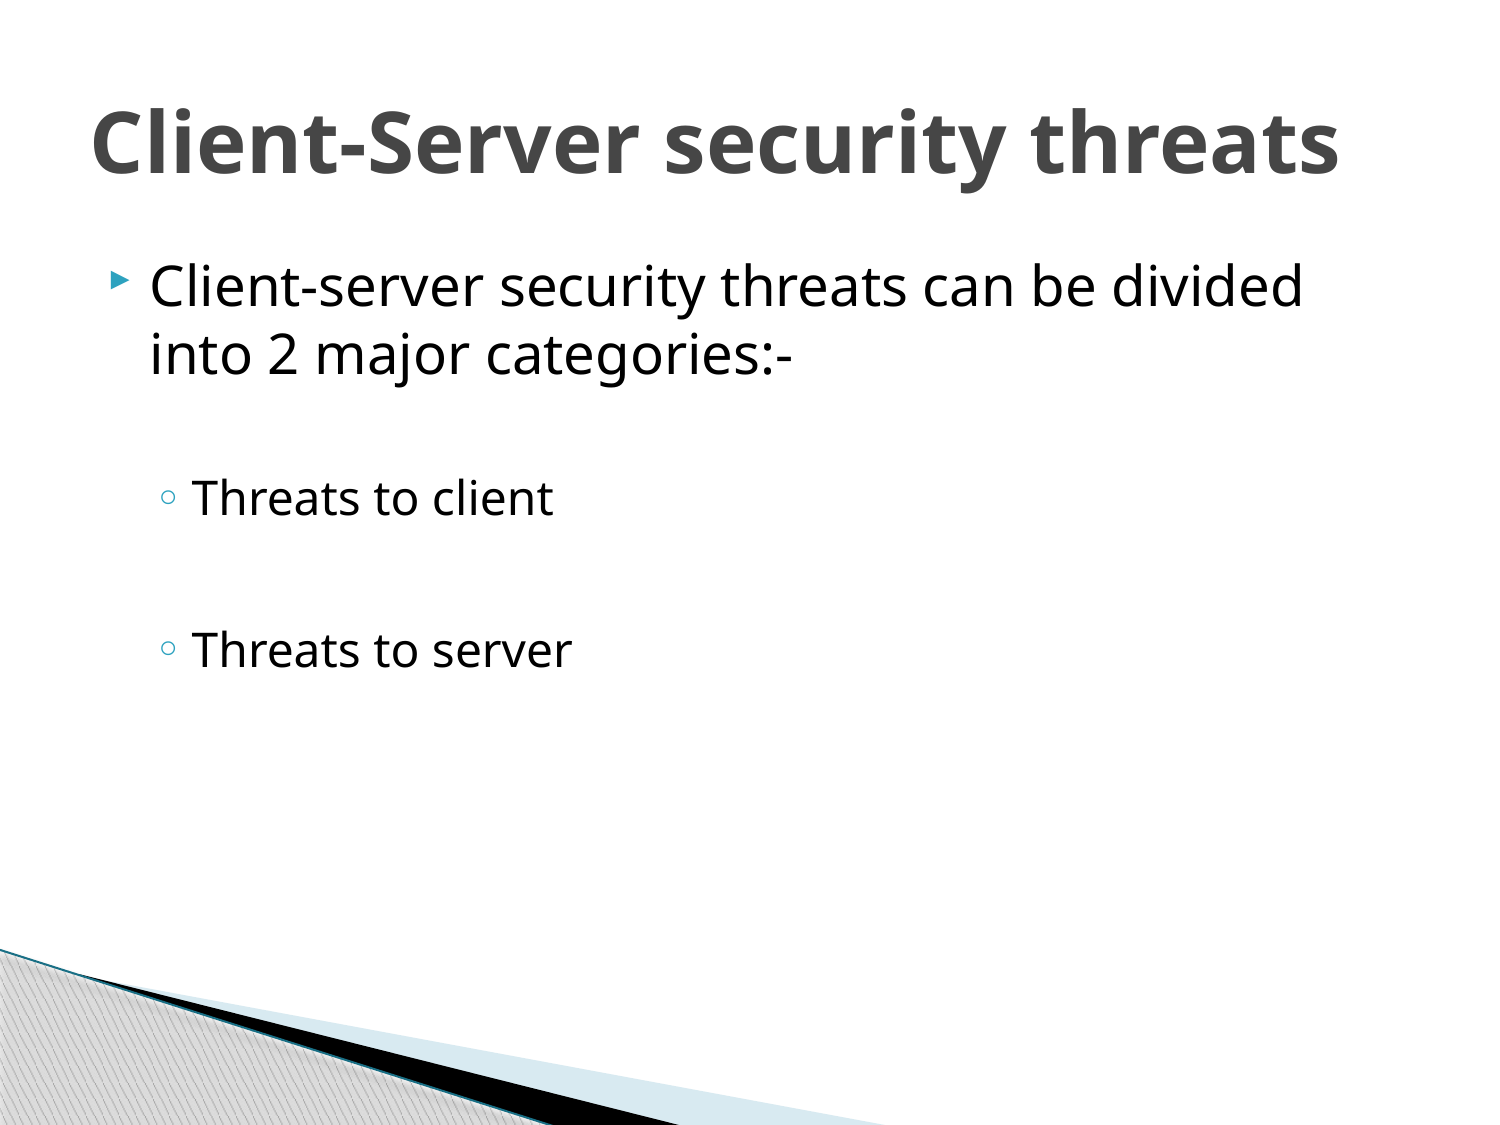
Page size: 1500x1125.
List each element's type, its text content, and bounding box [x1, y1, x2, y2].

title Client-Server security threats [75, 45, 1425, 233]
list Client-server security threats can be divided into 2 major categories:- Threats to client Threats to server [75, 243, 1425, 986]
